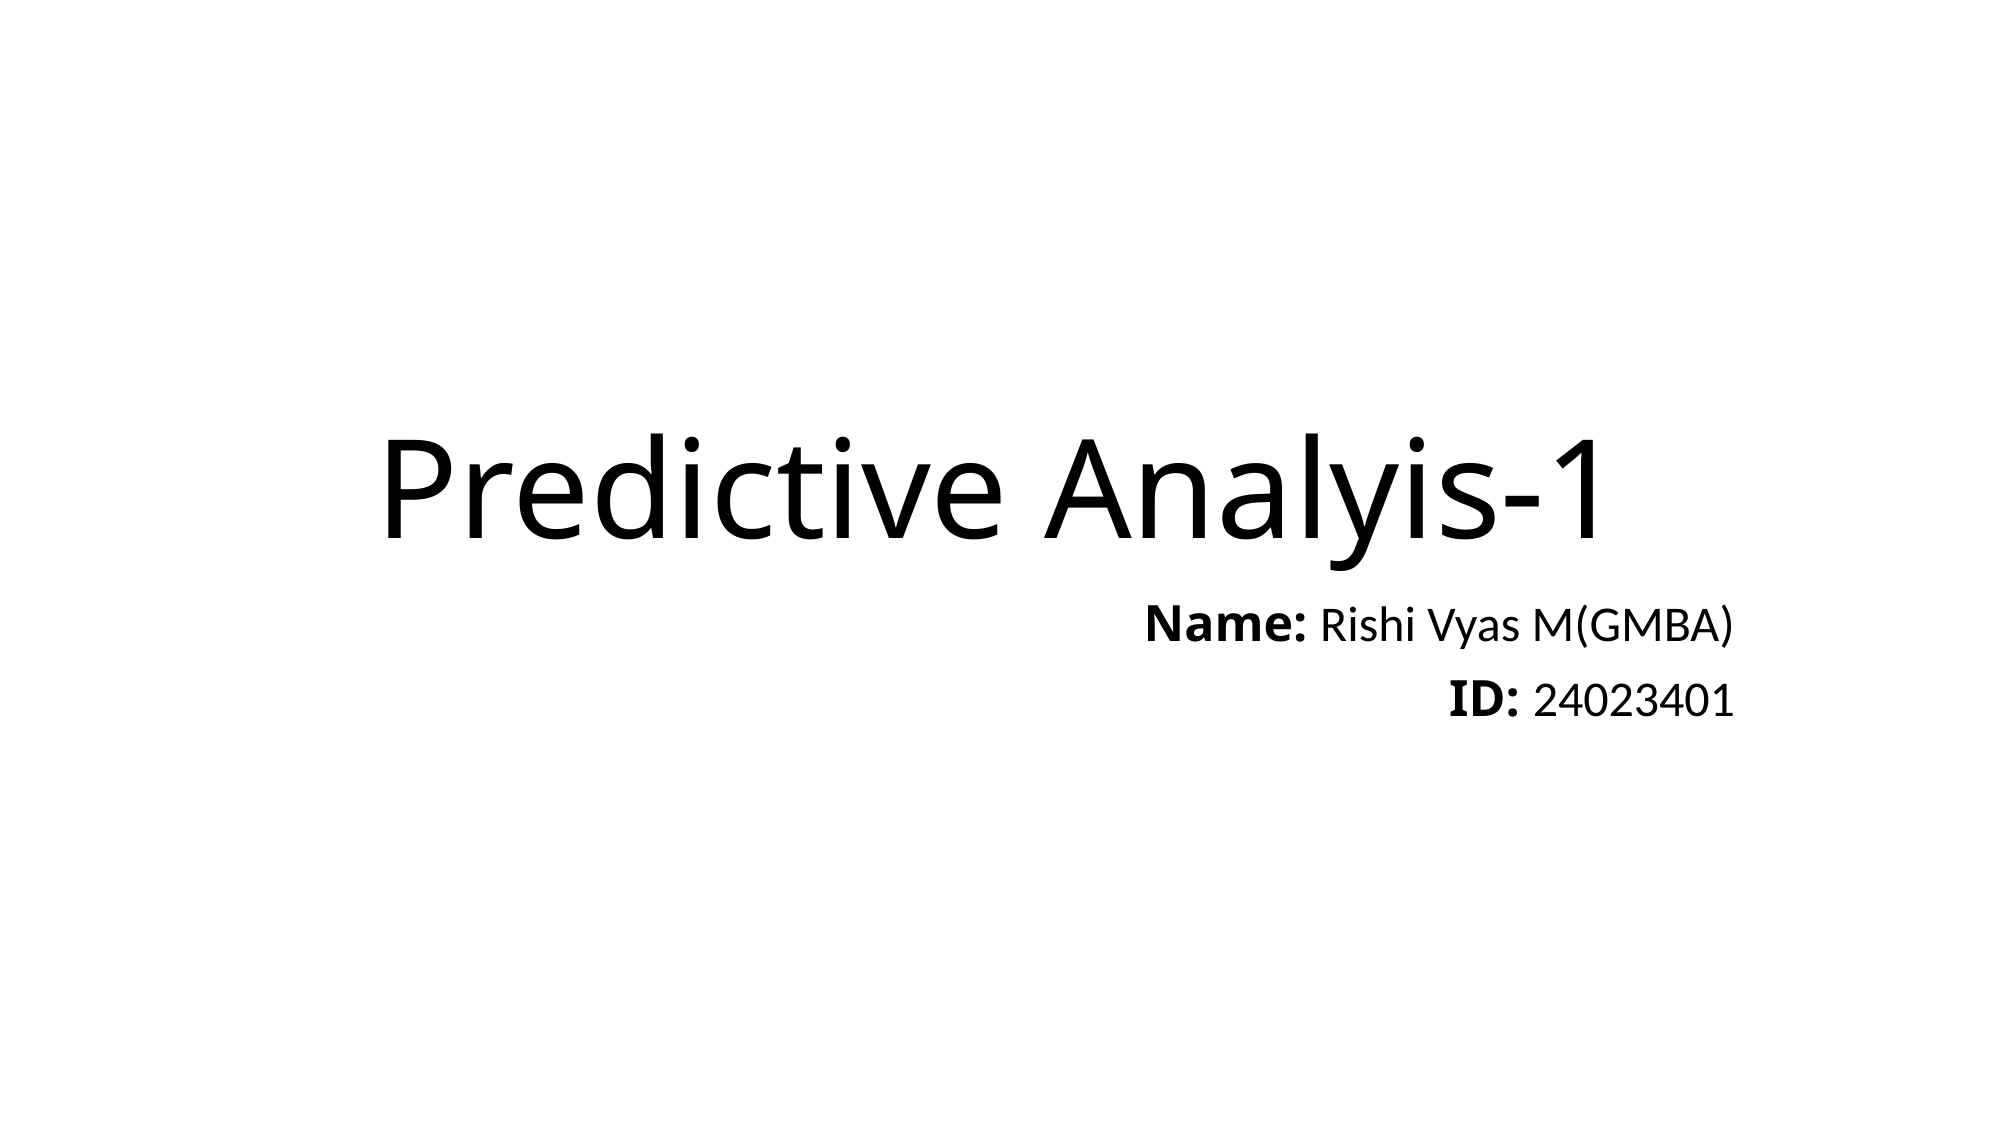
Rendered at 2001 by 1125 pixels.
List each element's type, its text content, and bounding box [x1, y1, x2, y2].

title Predictive Analyis-1 [249, 184, 1750, 576]
subtitle Name: Rishi Vyas M(GMBA) ID: 24023401 [249, 590, 1750, 863]
